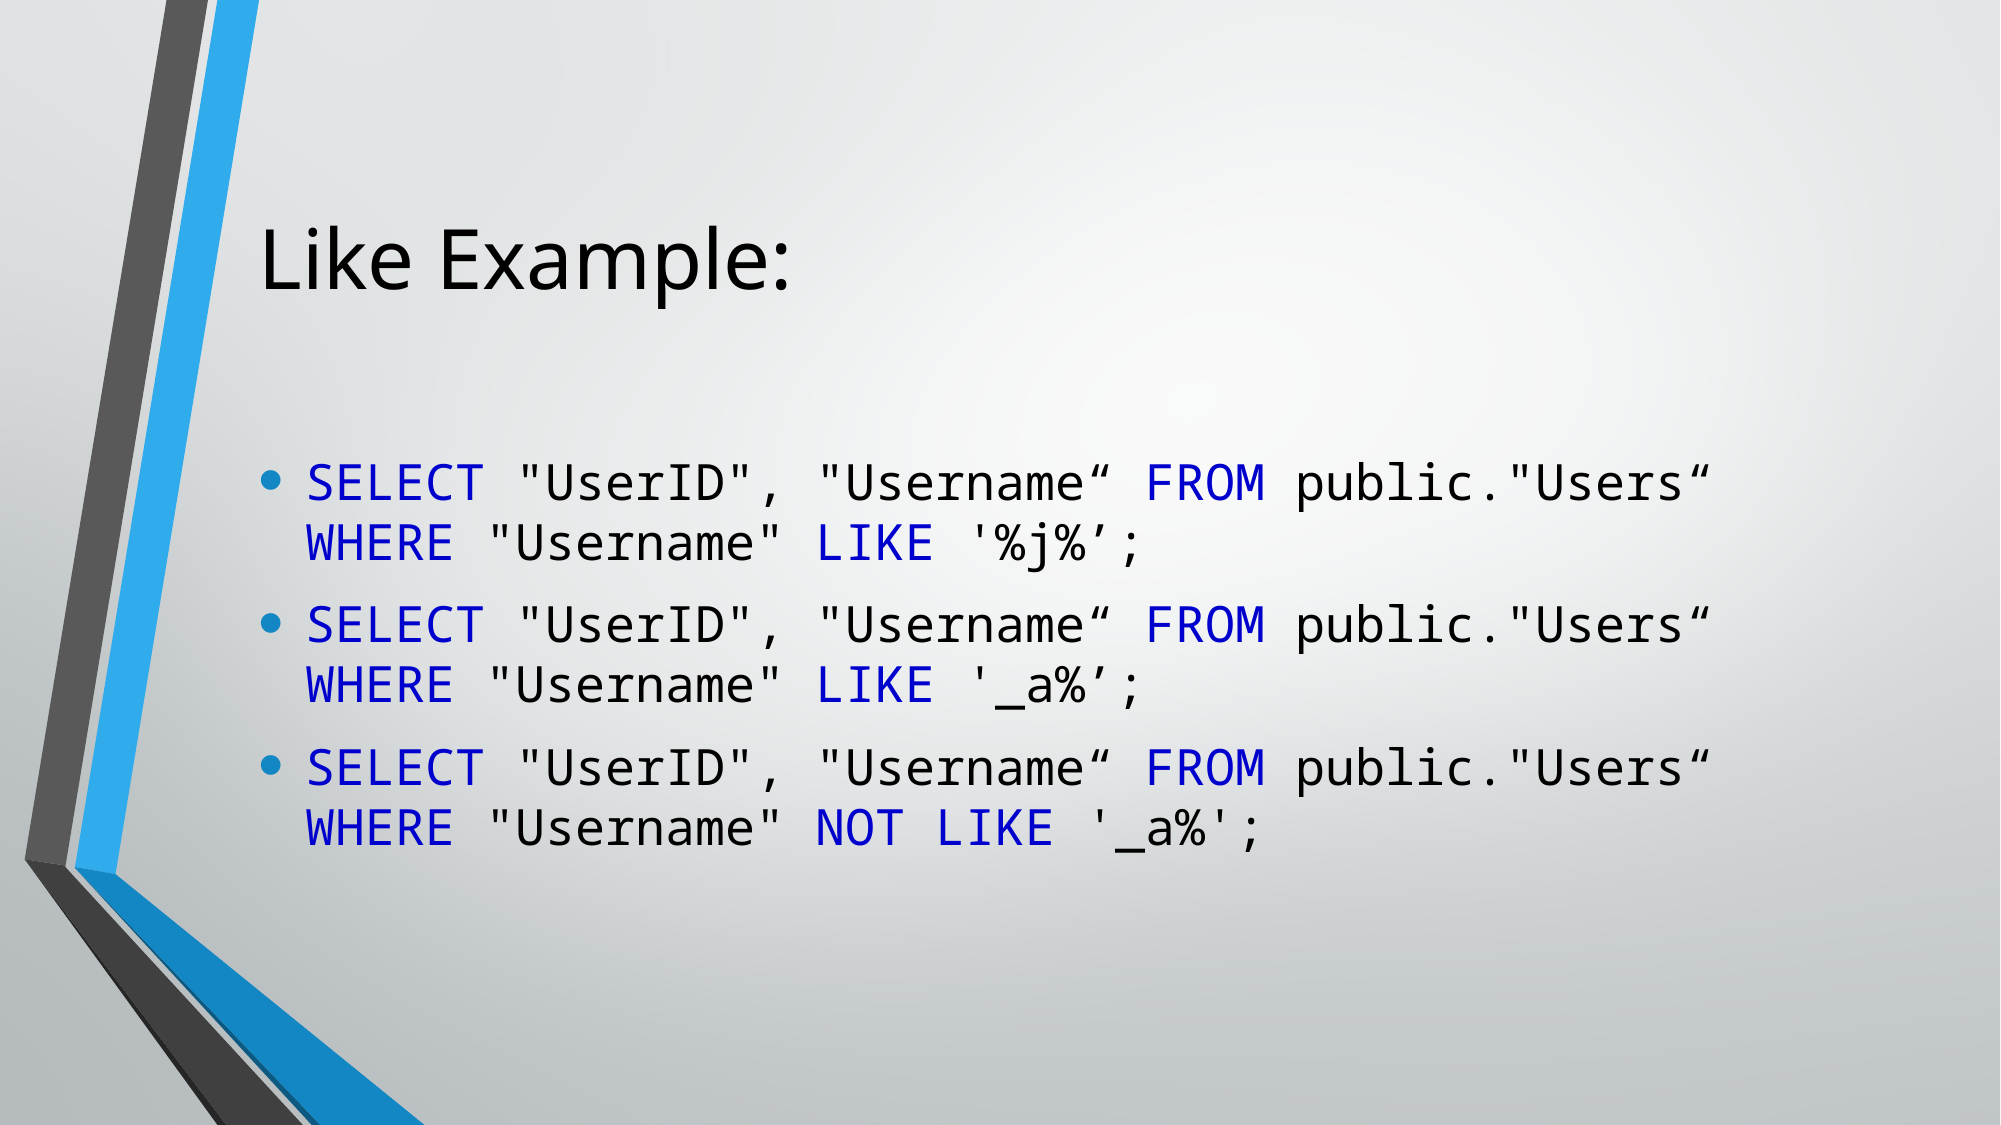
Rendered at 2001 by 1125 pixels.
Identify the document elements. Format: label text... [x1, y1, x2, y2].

title Like Example: [243, 112, 1887, 400]
list SELECT "UserID", "Username“ FROM public."Users“ WHERE "Username" LIKE '%j%’; SELECT "UserID", "Username“ FROM public."Users“ WHERE "Username" LIKE '_a%’; SELECT "UserID", "Username“ FROM public."Users“ WHERE "Username" NOT LIKE '_a%'; [243, 437, 1887, 950]
